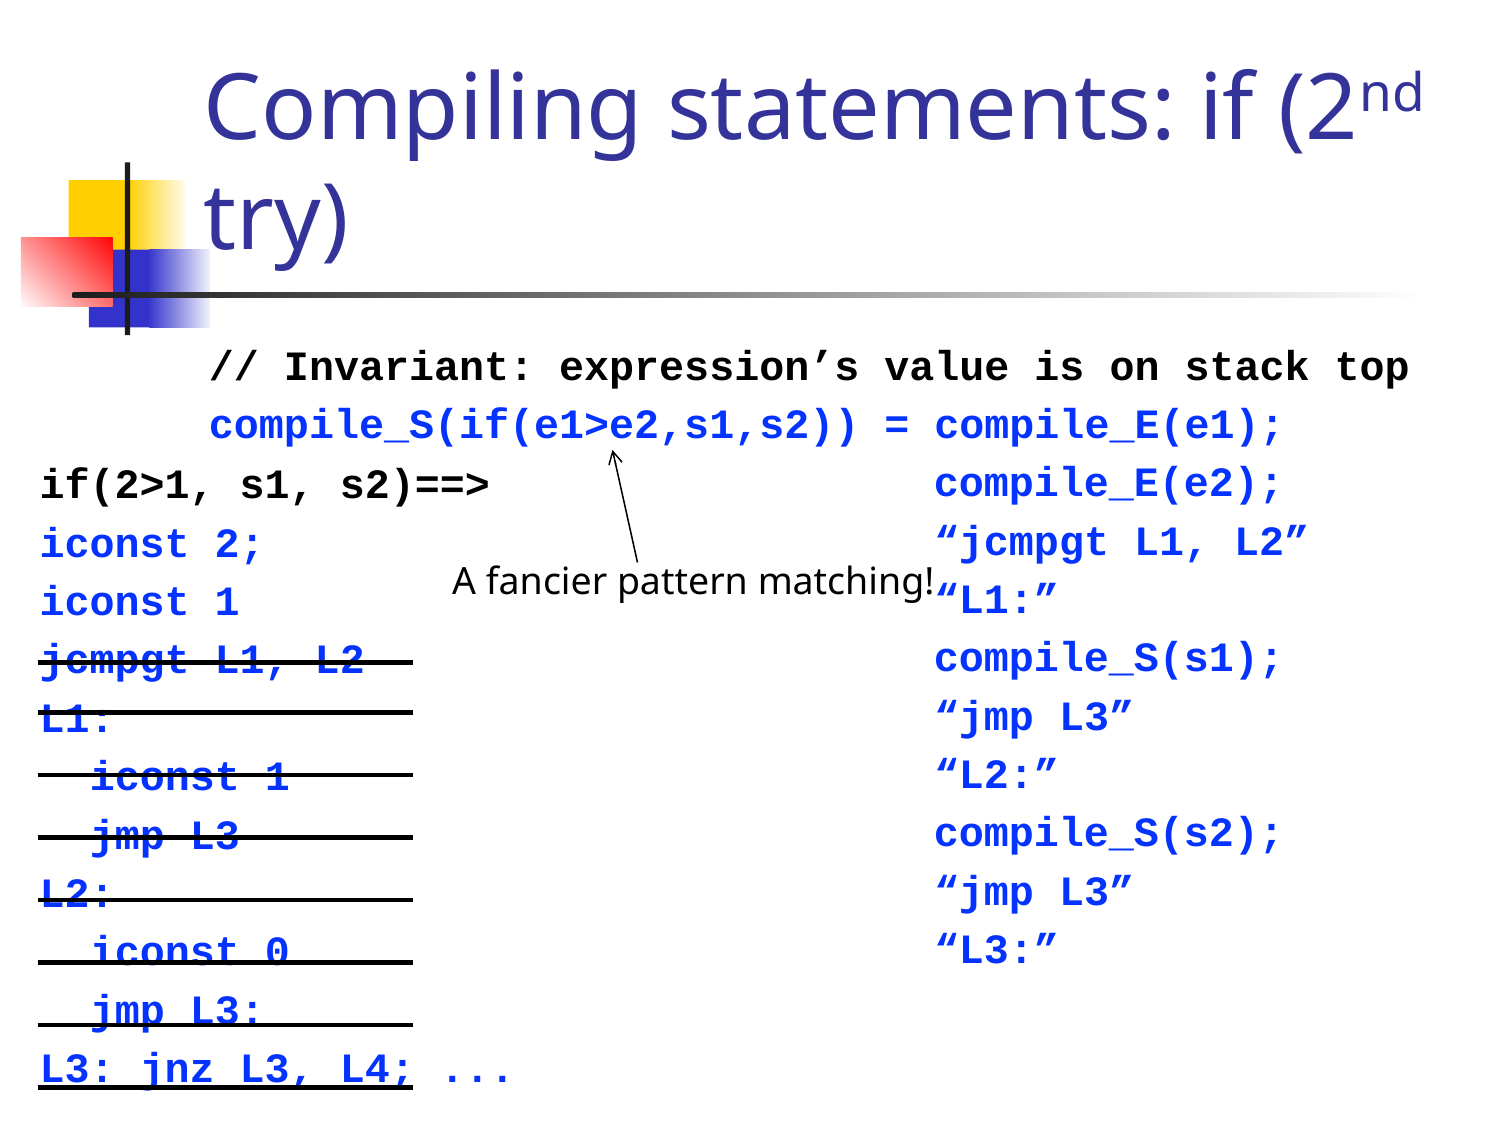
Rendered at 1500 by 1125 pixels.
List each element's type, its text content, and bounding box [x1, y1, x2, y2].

text_box A fancier pattern matching! [437, 549, 950, 610]
title Compiling statements: if (2nd try) [188, 35, 1468, 275]
text_box if(2>1, s1, s2)==> iconst 2; iconst 1 jcmpgt L1, L2 L1: iconst 1 jmp L3 L2: iconst 0 jmp L3: L3: jnz L3, L4; ... [24, 449, 775, 988]
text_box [612, 449, 638, 563]
list // Invariant: expression’s value is on stack top compile_S(if(e1>e2,s1,s2)) = compile_E(e1); compile_E(e2); “jcmpgt L1, L2” “L1:” compile_S(s1); “jmp L3” “L2:” compile_S(s2); “jmp L3” “L3:” [193, 331, 1469, 1006]
